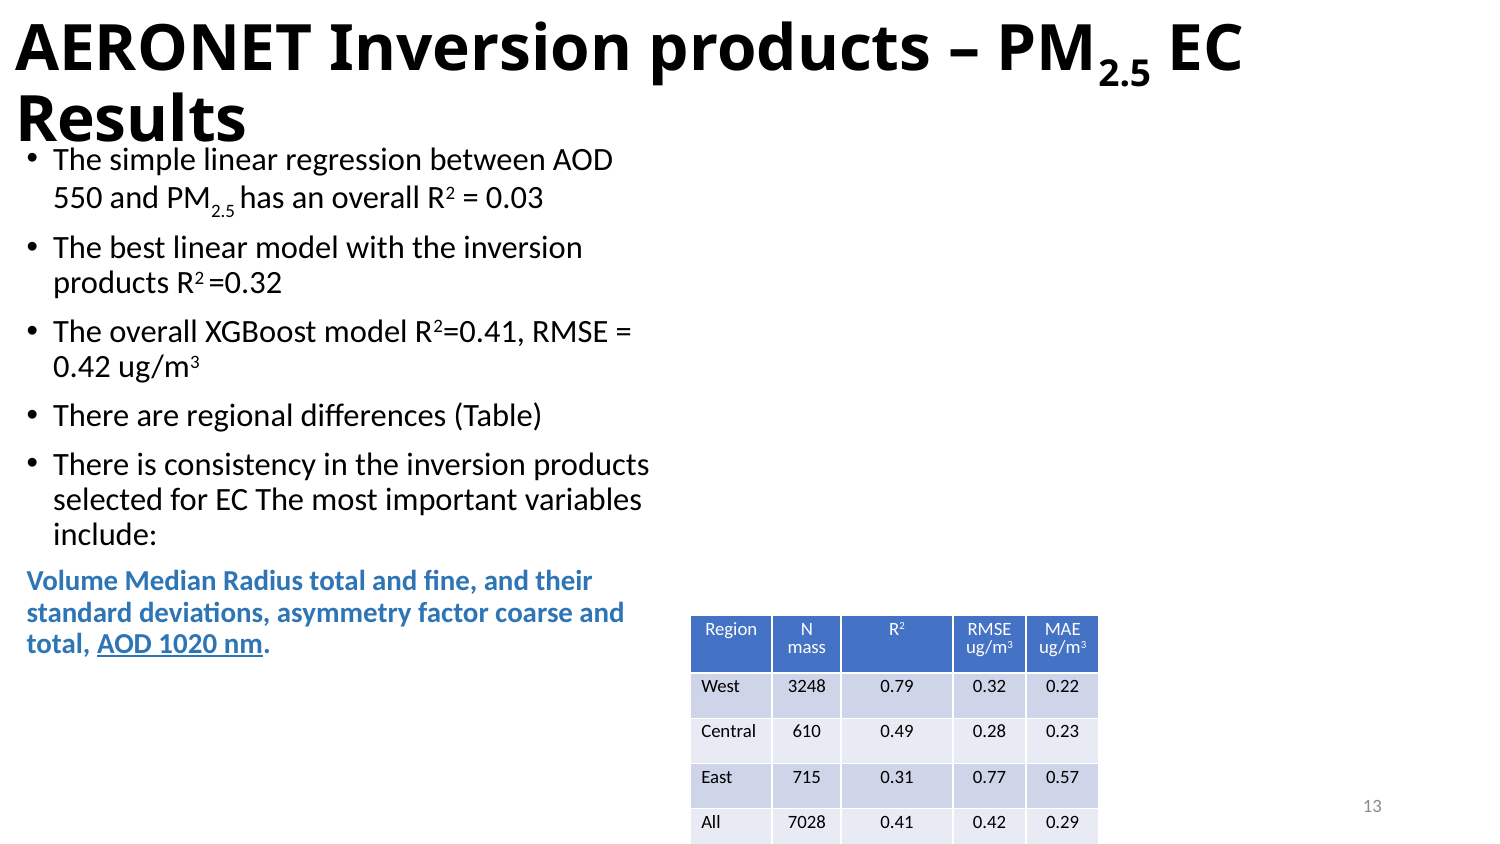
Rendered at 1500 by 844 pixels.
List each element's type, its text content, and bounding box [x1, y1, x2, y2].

table_cell 715 [773, 764, 840, 808]
table_cell East [691, 764, 771, 808]
table_header R2 [842, 668, 952, 672]
table_header N mass [773, 668, 840, 672]
table_cell 3248 [773, 674, 840, 718]
table_cell 0.22 [1027, 674, 1098, 718]
table_cell 610 [773, 719, 840, 763]
table_cell 7028 [773, 809, 840, 844]
table_cell 0.42 [954, 809, 1025, 844]
table_cell 0.23 [1027, 719, 1098, 763]
picture [739, 110, 1489, 668]
table_cell 0.79 [842, 674, 952, 718]
table_cell Central [691, 719, 771, 763]
table_cell 0.28 [954, 719, 1025, 763]
table_cell All [691, 809, 771, 844]
table_cell 0.49 [842, 719, 952, 763]
table_header Region [691, 616, 771, 672]
title AERONET Inversion products – PM2.5 EC Results [0, 0, 1456, 164]
table_header RMSE ug/m3 [954, 668, 1025, 672]
table_cell West [691, 674, 771, 718]
list The simple linear regression between AOD 550 and PM2.5 has an overall R2 = 0.03 The best linear model with the inversion products R2 =0.32 The overall XGBoost model R2=0.41, RMSE = 0.42 ug/m3 There are regional differences (Table) There is consistency in the inversion products selected for EC The most important variables include: Volume Median Radius total and fine, and their standard deviations, asymmetry factor coarse and total, AOD 1020 nm. [11, 134, 679, 670]
table_cell 0.41 [842, 809, 952, 844]
table_cell 0.29 [1027, 809, 1098, 844]
table_cell 0.77 [954, 764, 1025, 808]
table_cell 0.31 [842, 764, 952, 808]
table_cell 0.32 [954, 674, 1025, 718]
table_cell 0.57 [1027, 764, 1098, 808]
slide_number 13 [1100, 782, 1397, 827]
table_header MAE ug/m3 [1027, 668, 1098, 672]
